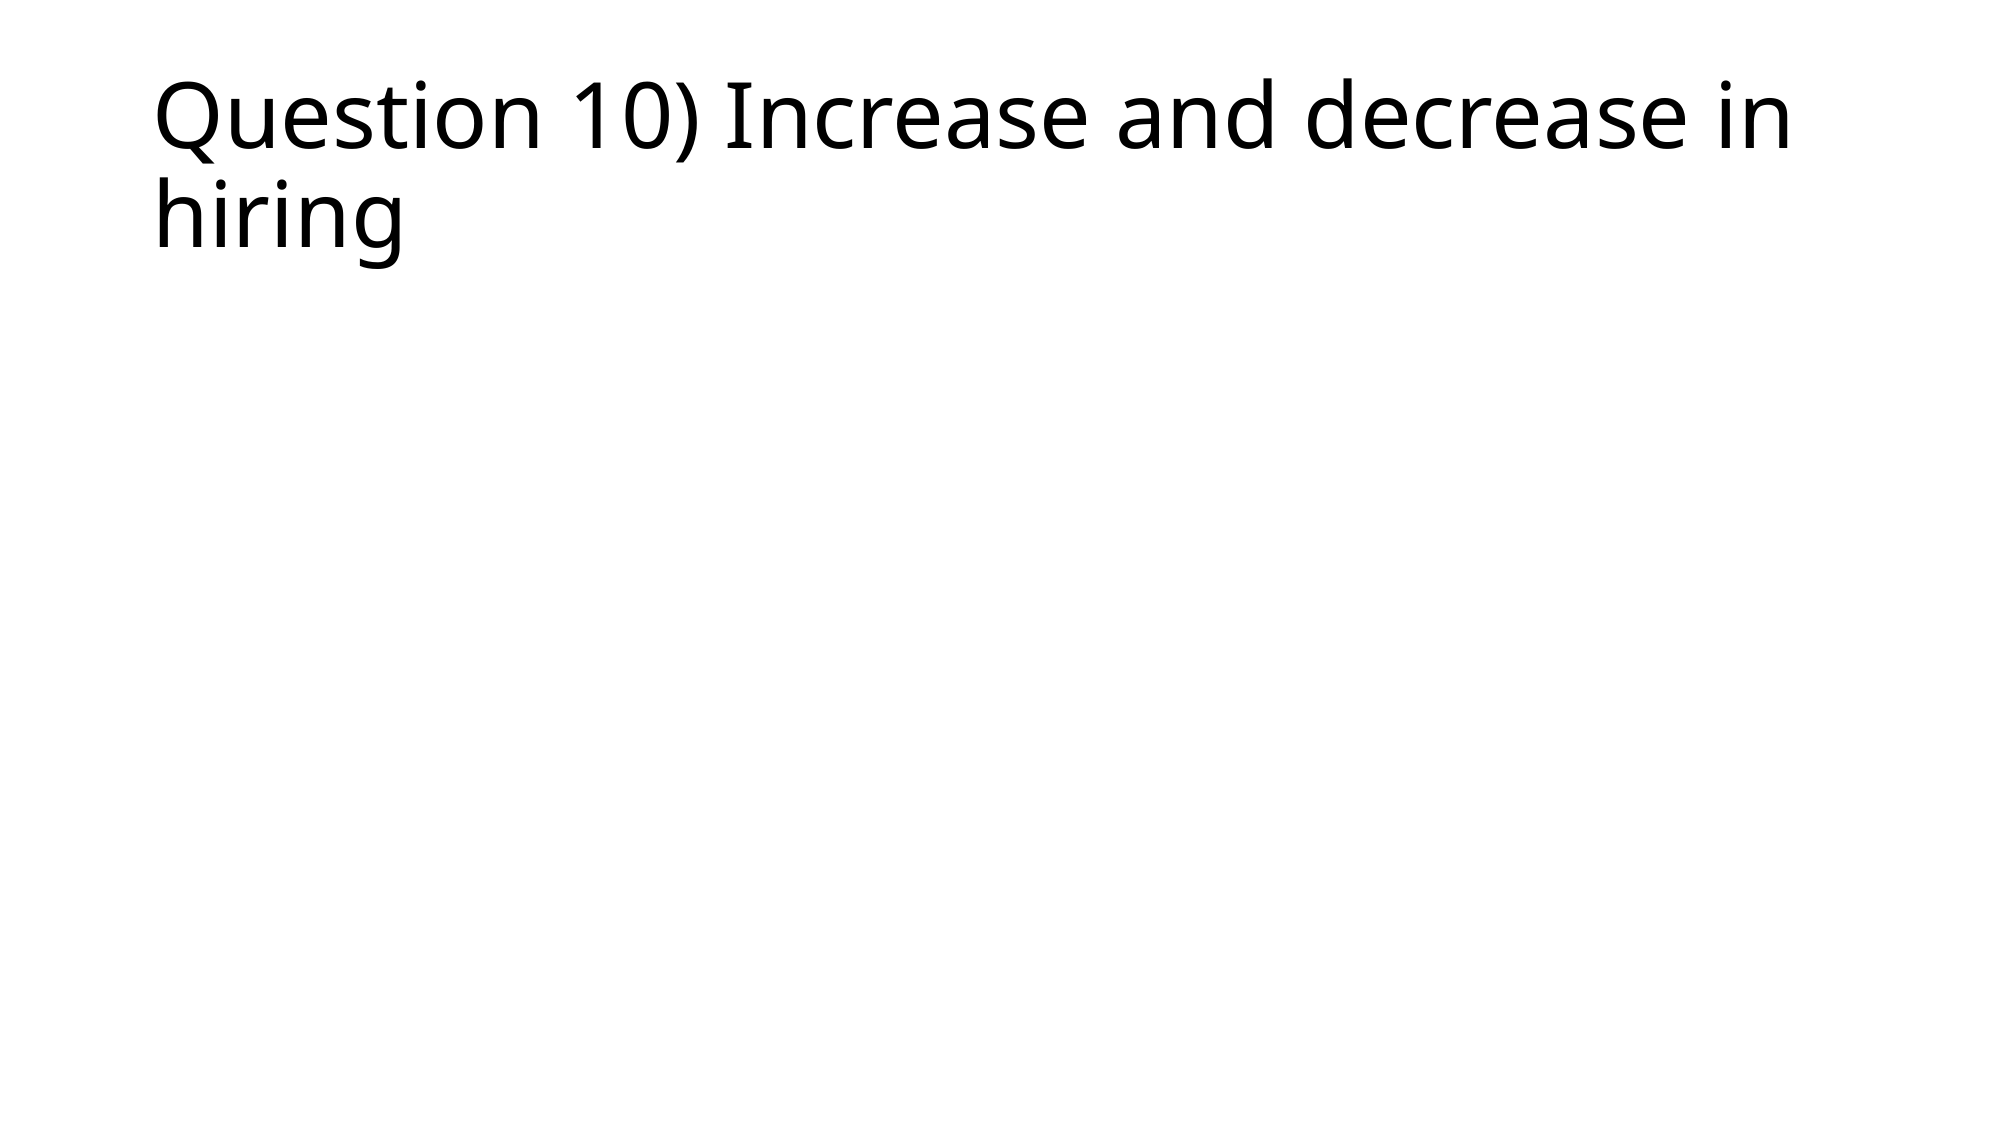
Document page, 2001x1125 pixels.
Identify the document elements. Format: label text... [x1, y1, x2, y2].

title Question 10) Increase and decrease in hiring [137, 59, 1863, 278]
